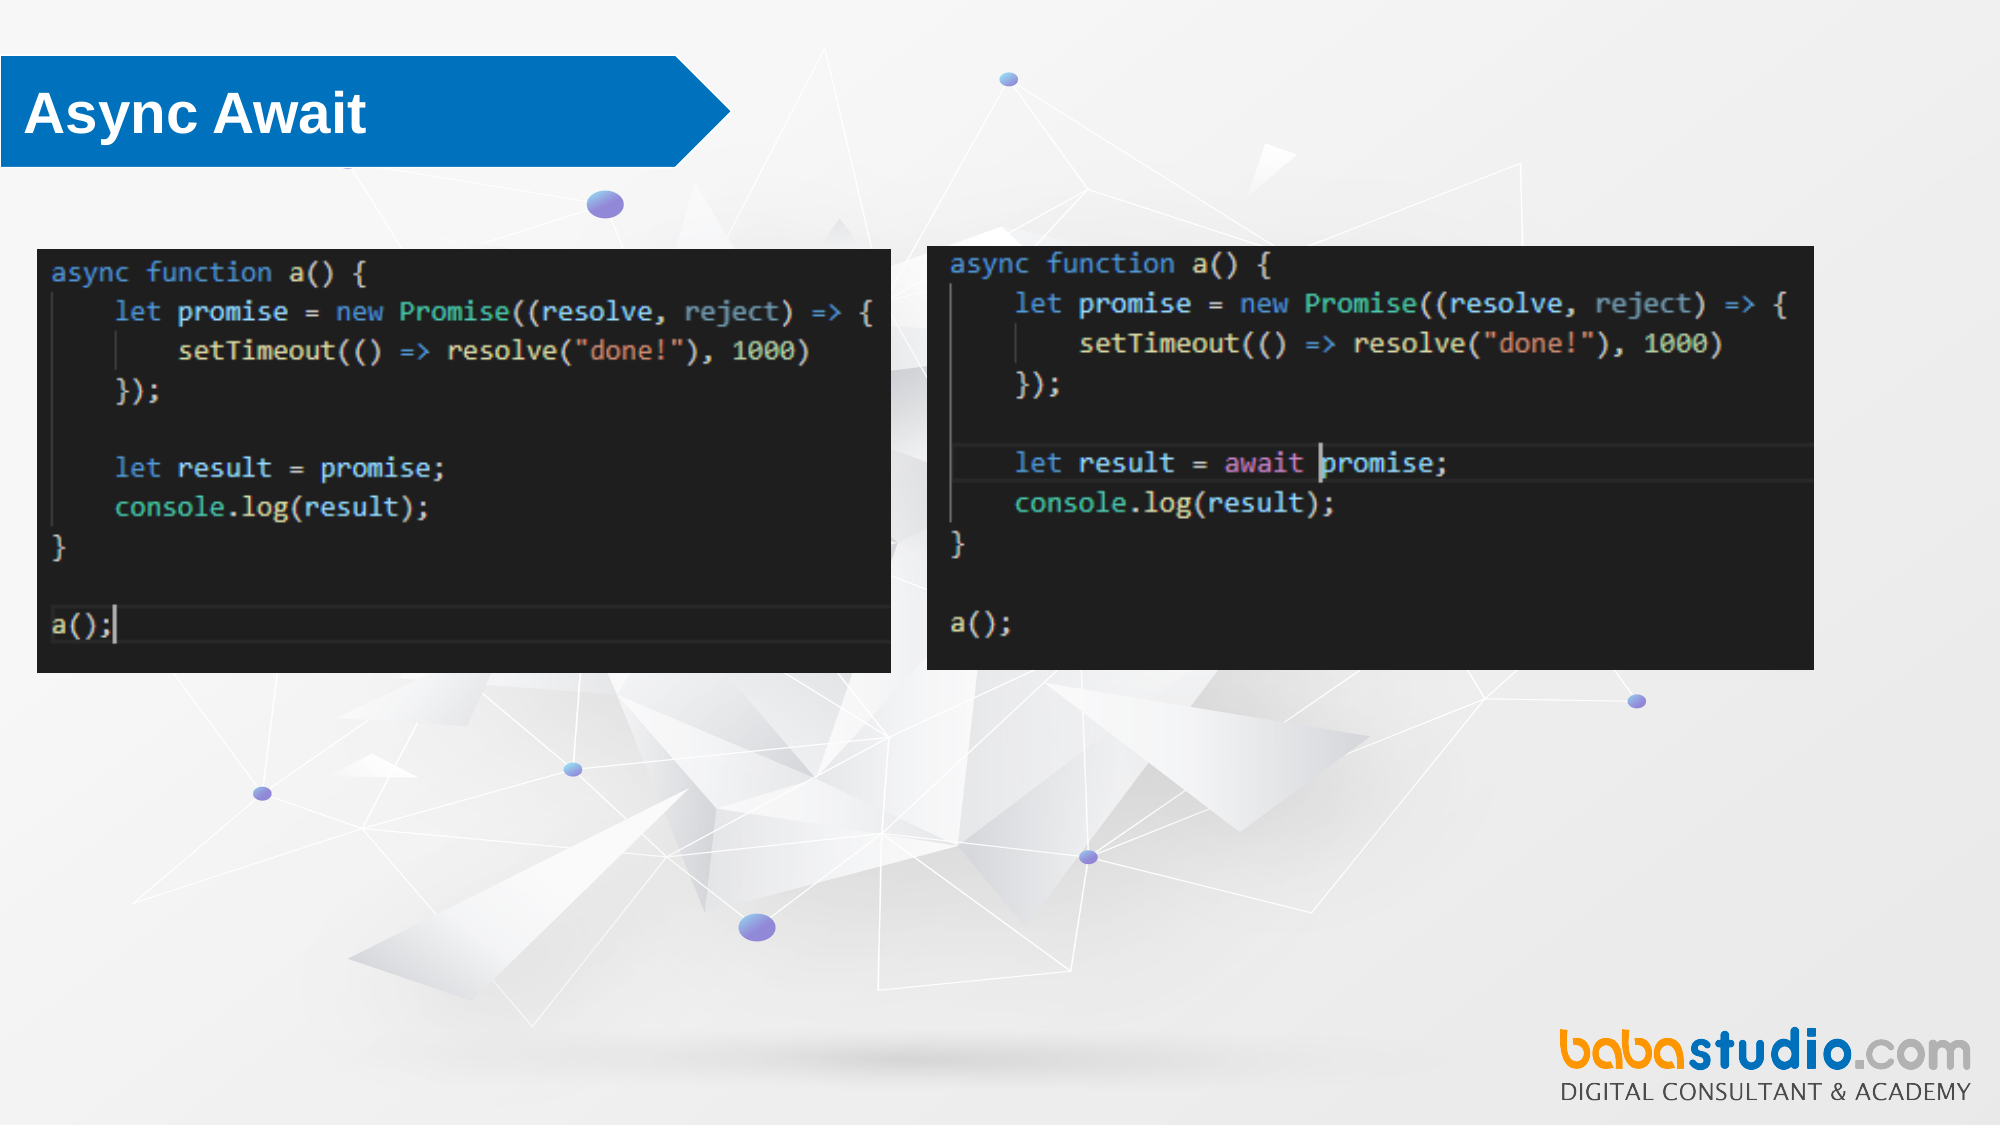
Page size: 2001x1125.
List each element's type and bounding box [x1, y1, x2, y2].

picture [37, 249, 891, 673]
text_box [0, 0, 2000, 1125]
picture [927, 246, 1815, 670]
text_box [0, 54, 732, 224]
